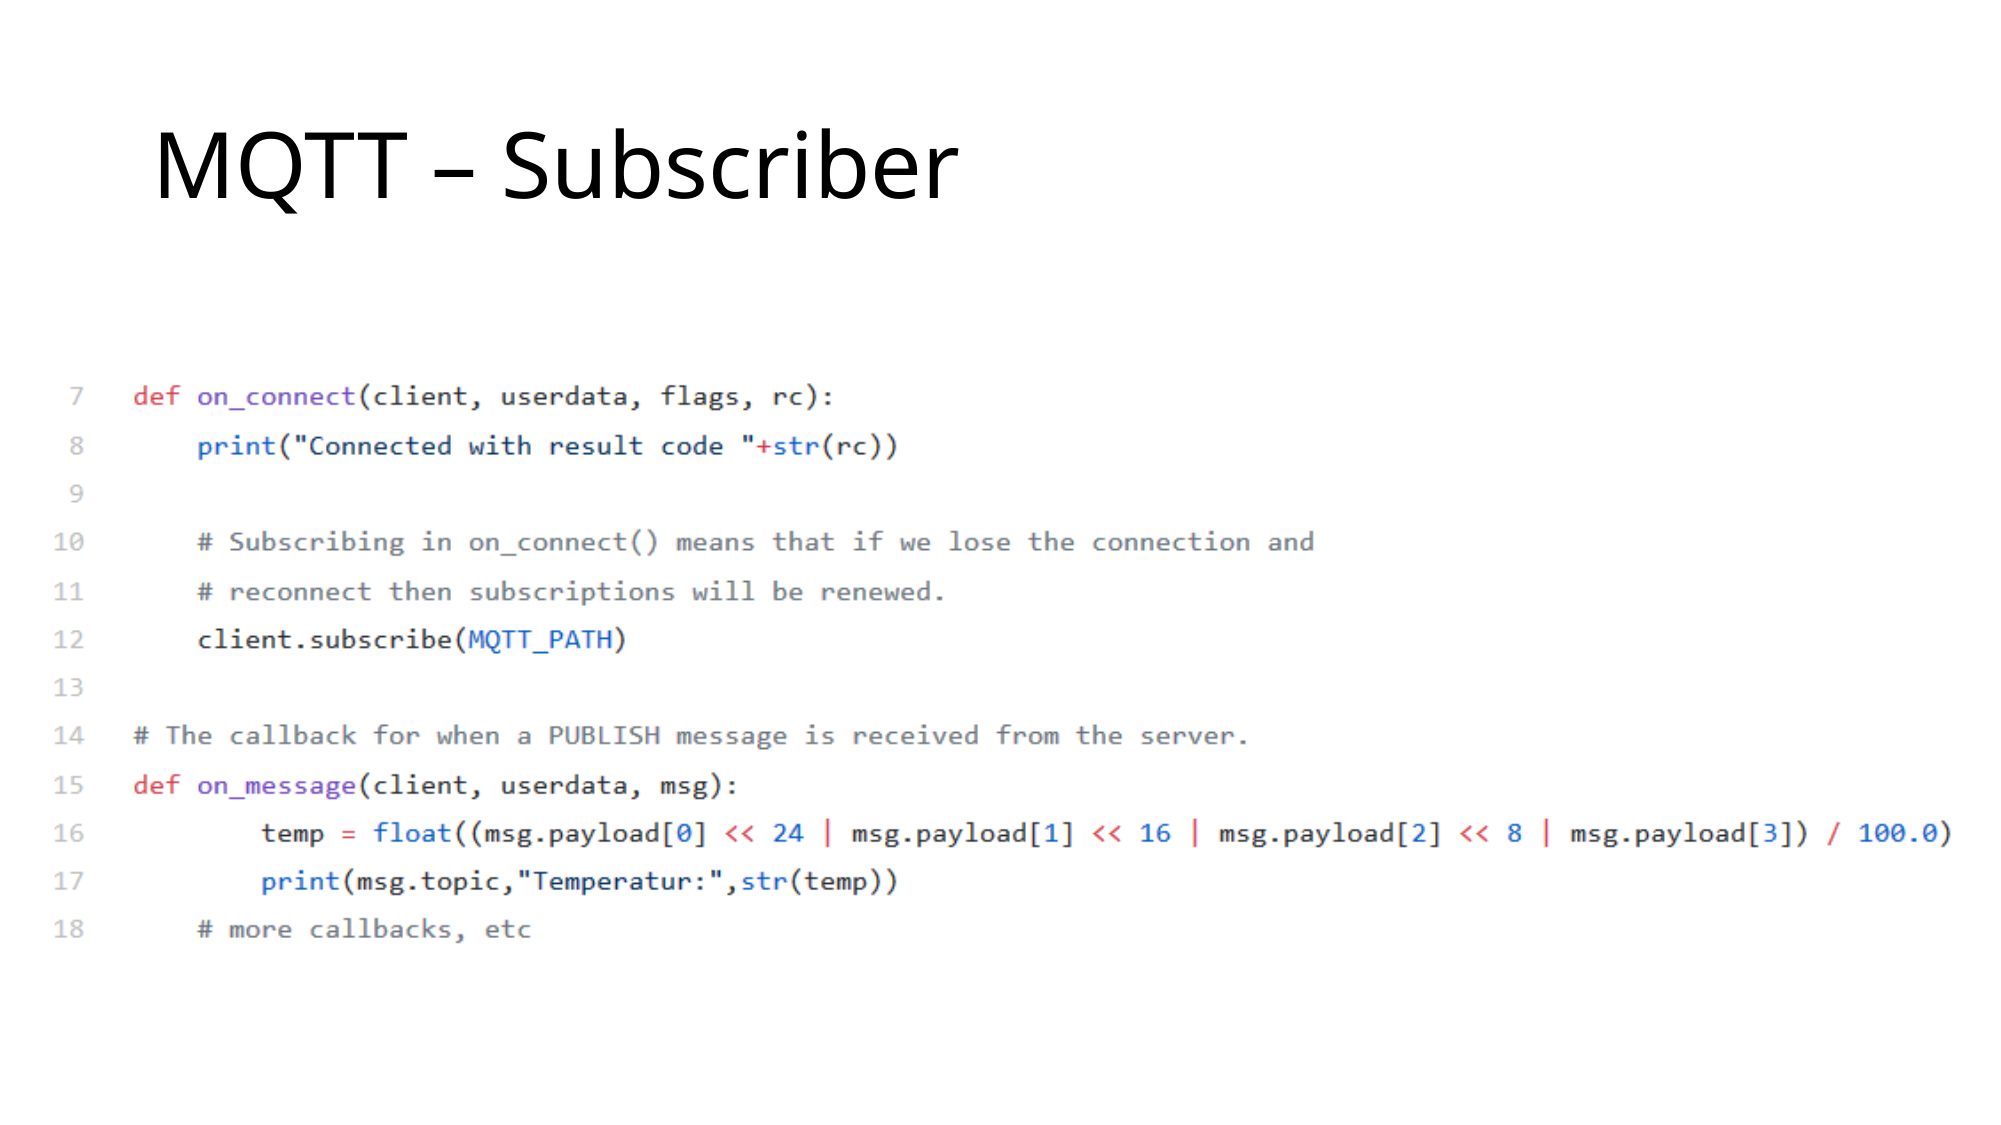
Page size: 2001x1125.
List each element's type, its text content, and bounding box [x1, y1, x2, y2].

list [18, 375, 2000, 954]
title MQTT – Subscriber [137, 59, 1863, 278]
